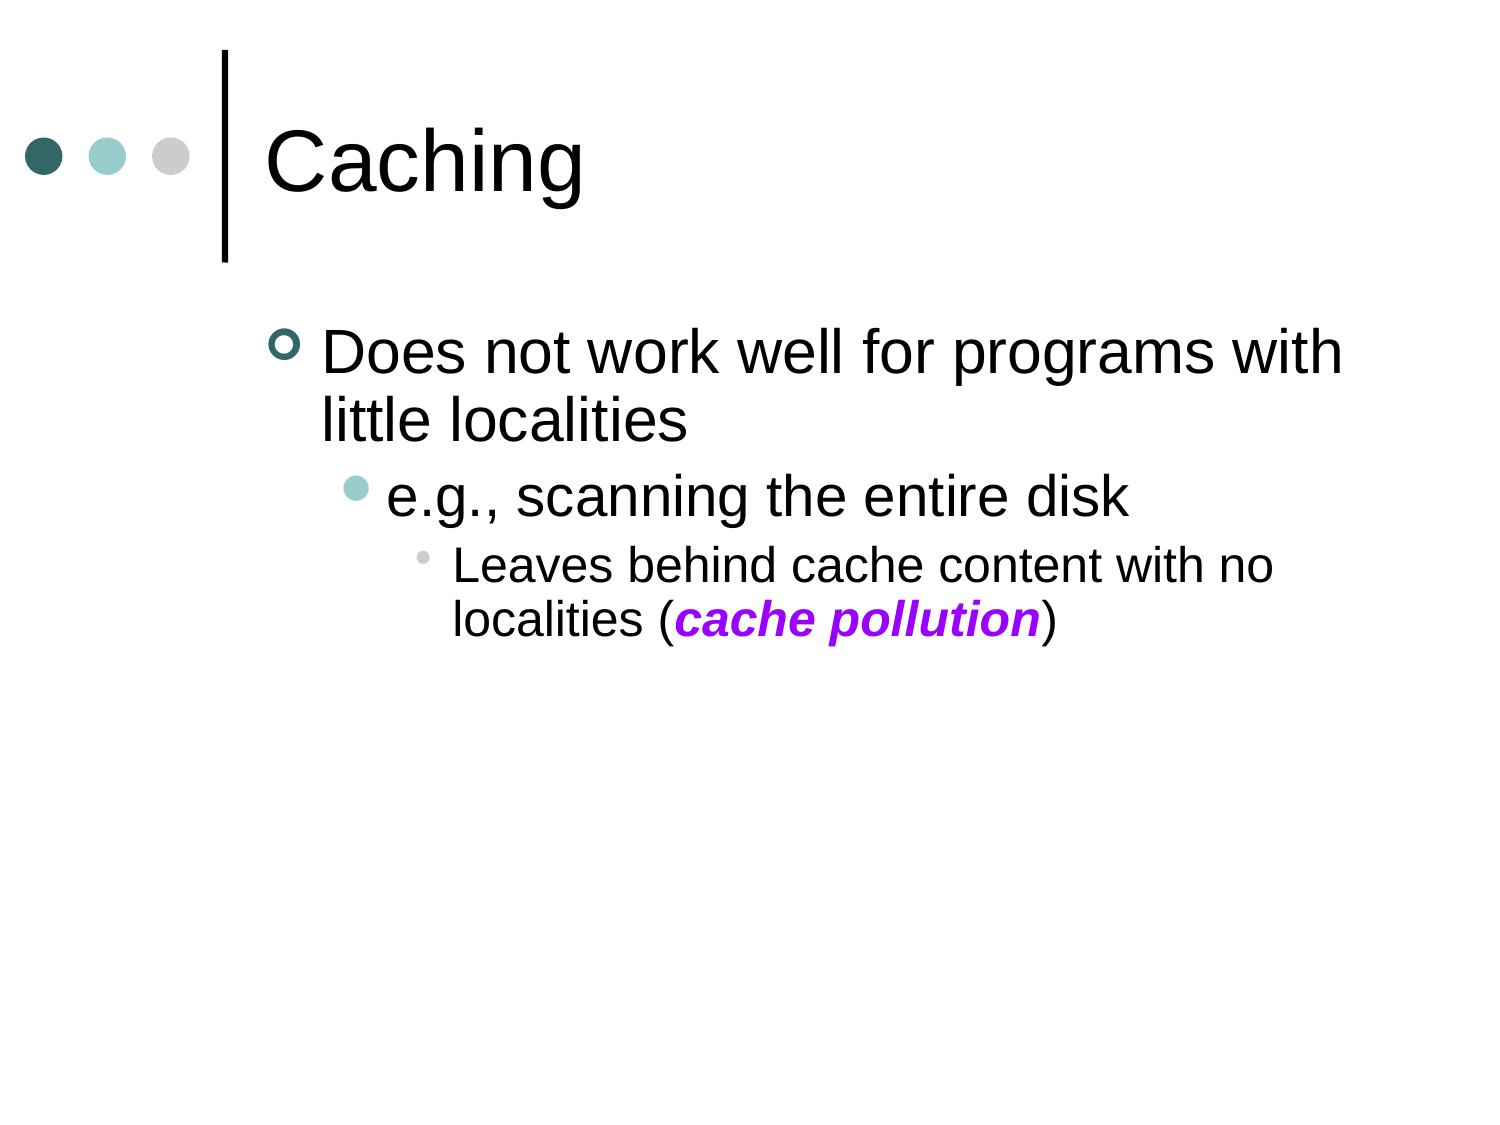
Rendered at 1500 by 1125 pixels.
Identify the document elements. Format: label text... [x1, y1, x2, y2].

list Does not work well for programs with little localities e.g., scanning the entire disk Leaves behind cache content with no localities (cache pollution) [249, 312, 1400, 988]
title Caching [249, 31, 1400, 282]
